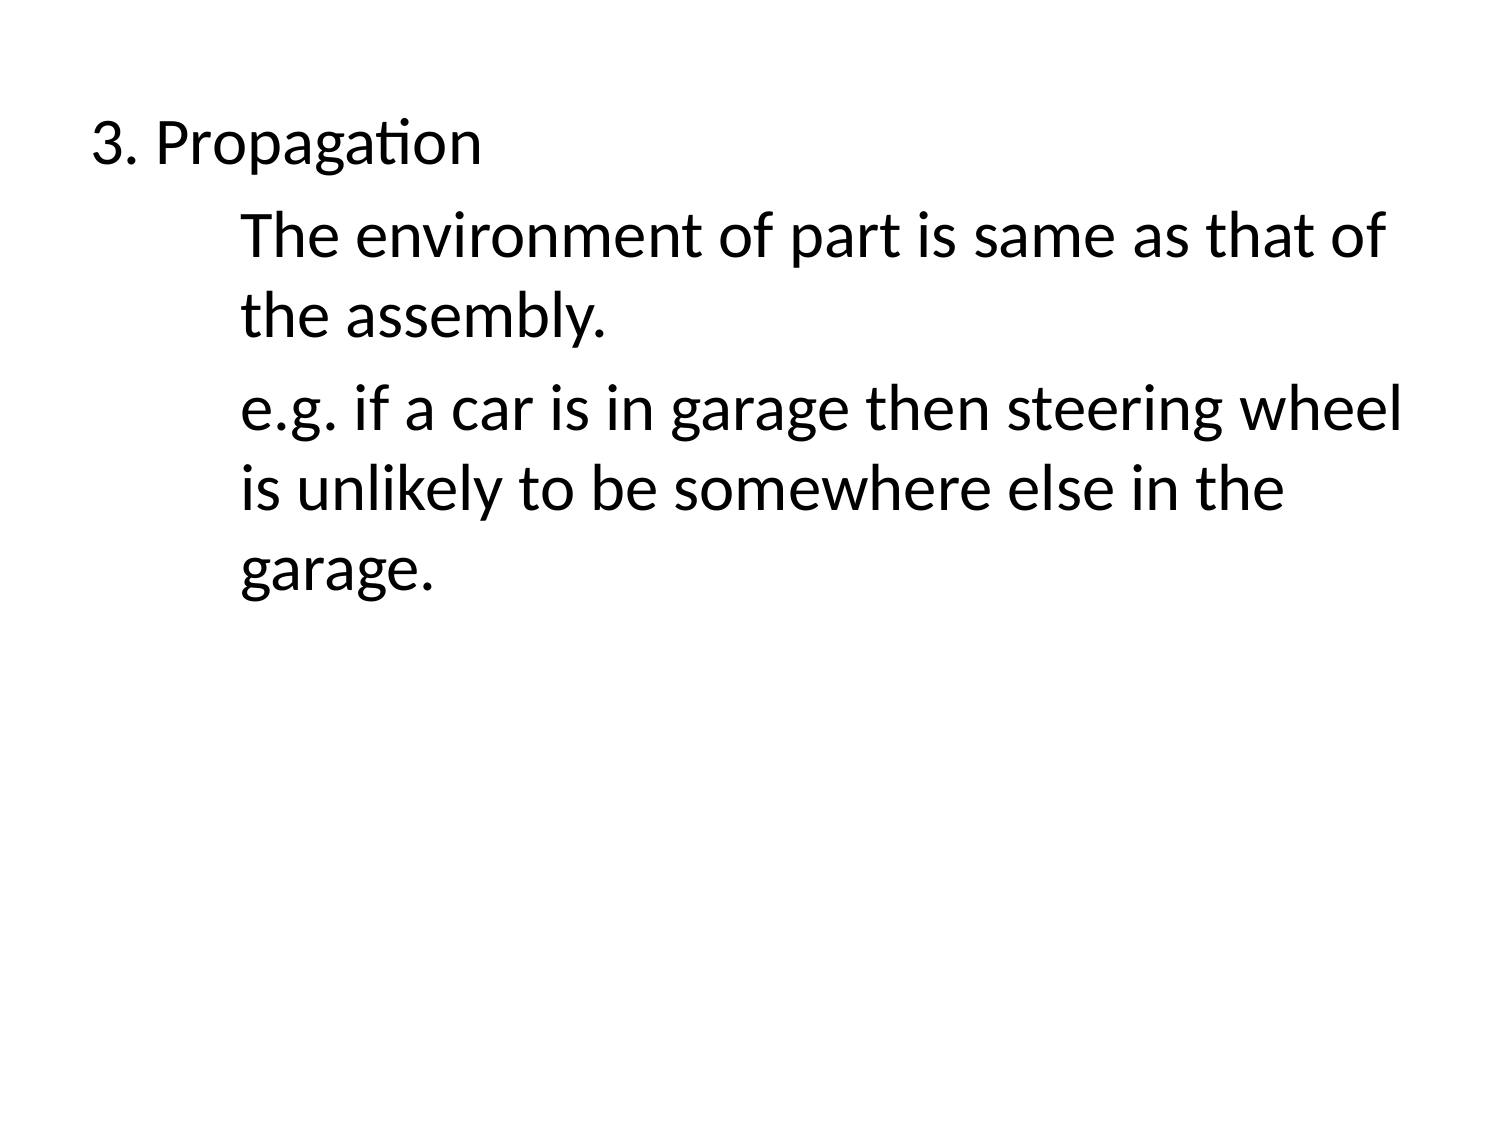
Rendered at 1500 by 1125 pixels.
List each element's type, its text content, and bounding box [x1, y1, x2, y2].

list 3. Propagation The environment of part is same as that of the assembly. e.g. if a car is in garage then steering wheel is unlikely to be somewhere else in the garage. [75, 90, 1425, 1005]
